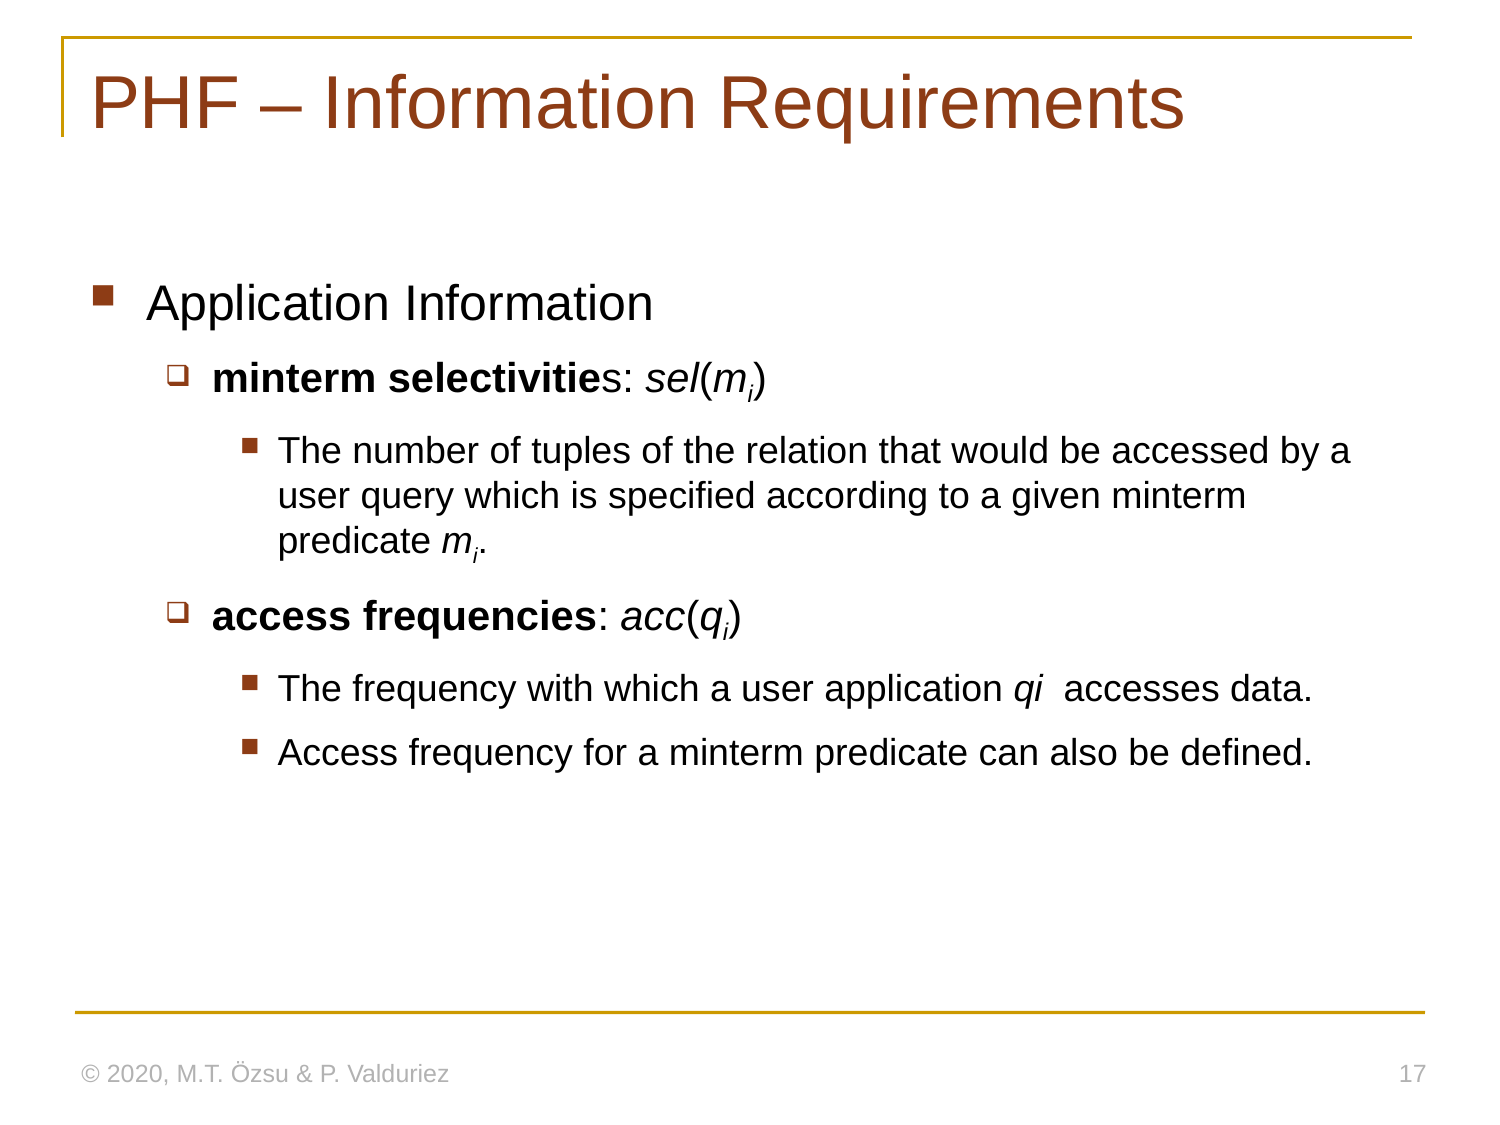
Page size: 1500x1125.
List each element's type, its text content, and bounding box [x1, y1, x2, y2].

list Application Information minterm selectivities: sel(mi) The number of tuples of the relation that would be accessed by a user query which is specified according to a given minterm predicate mi. access frequencies: acc(qi) The frequency with which a user application qi accesses data. Access frequency for a minterm predicate can also be defined. [74, 262, 1426, 1006]
title PHF – Information Requirements [74, 45, 1426, 233]
footer © 2020, M.T. Özsu & P. Valduriez [66, 1042, 573, 1103]
slide_number 17 [1104, 1042, 1442, 1103]
